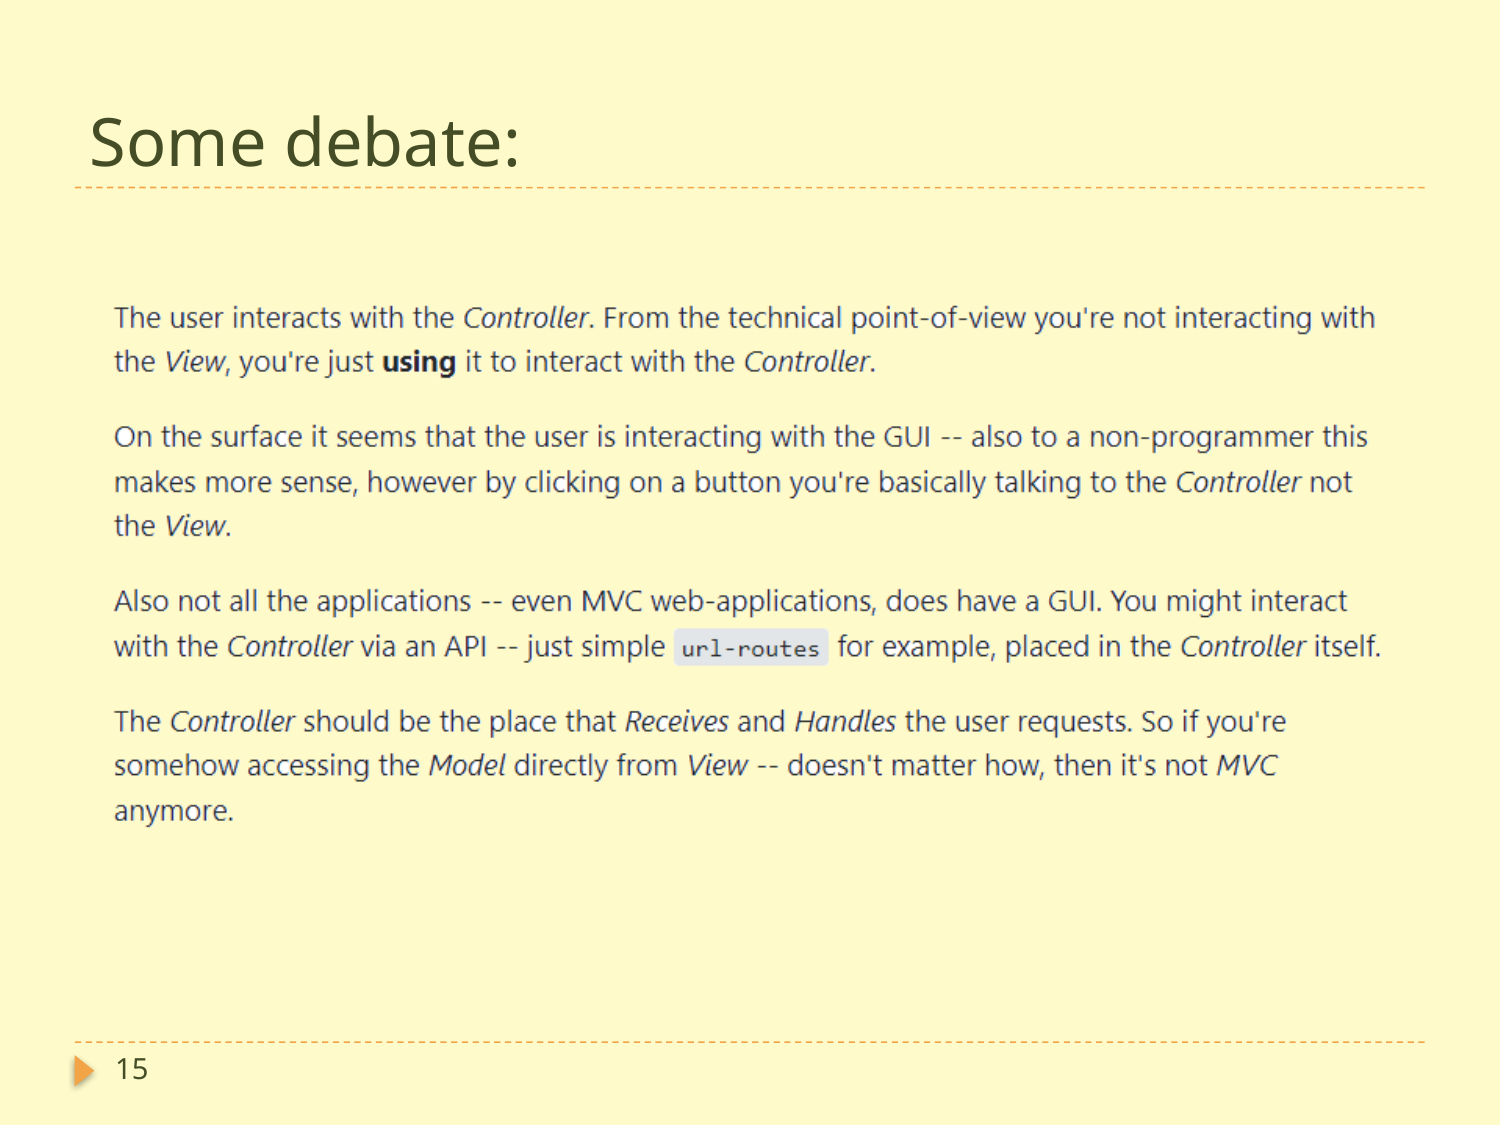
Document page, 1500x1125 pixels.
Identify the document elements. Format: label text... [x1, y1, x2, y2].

picture [97, 278, 1403, 847]
slide_number 15 [100, 1042, 426, 1103]
title Some debate: [75, 24, 1425, 188]
